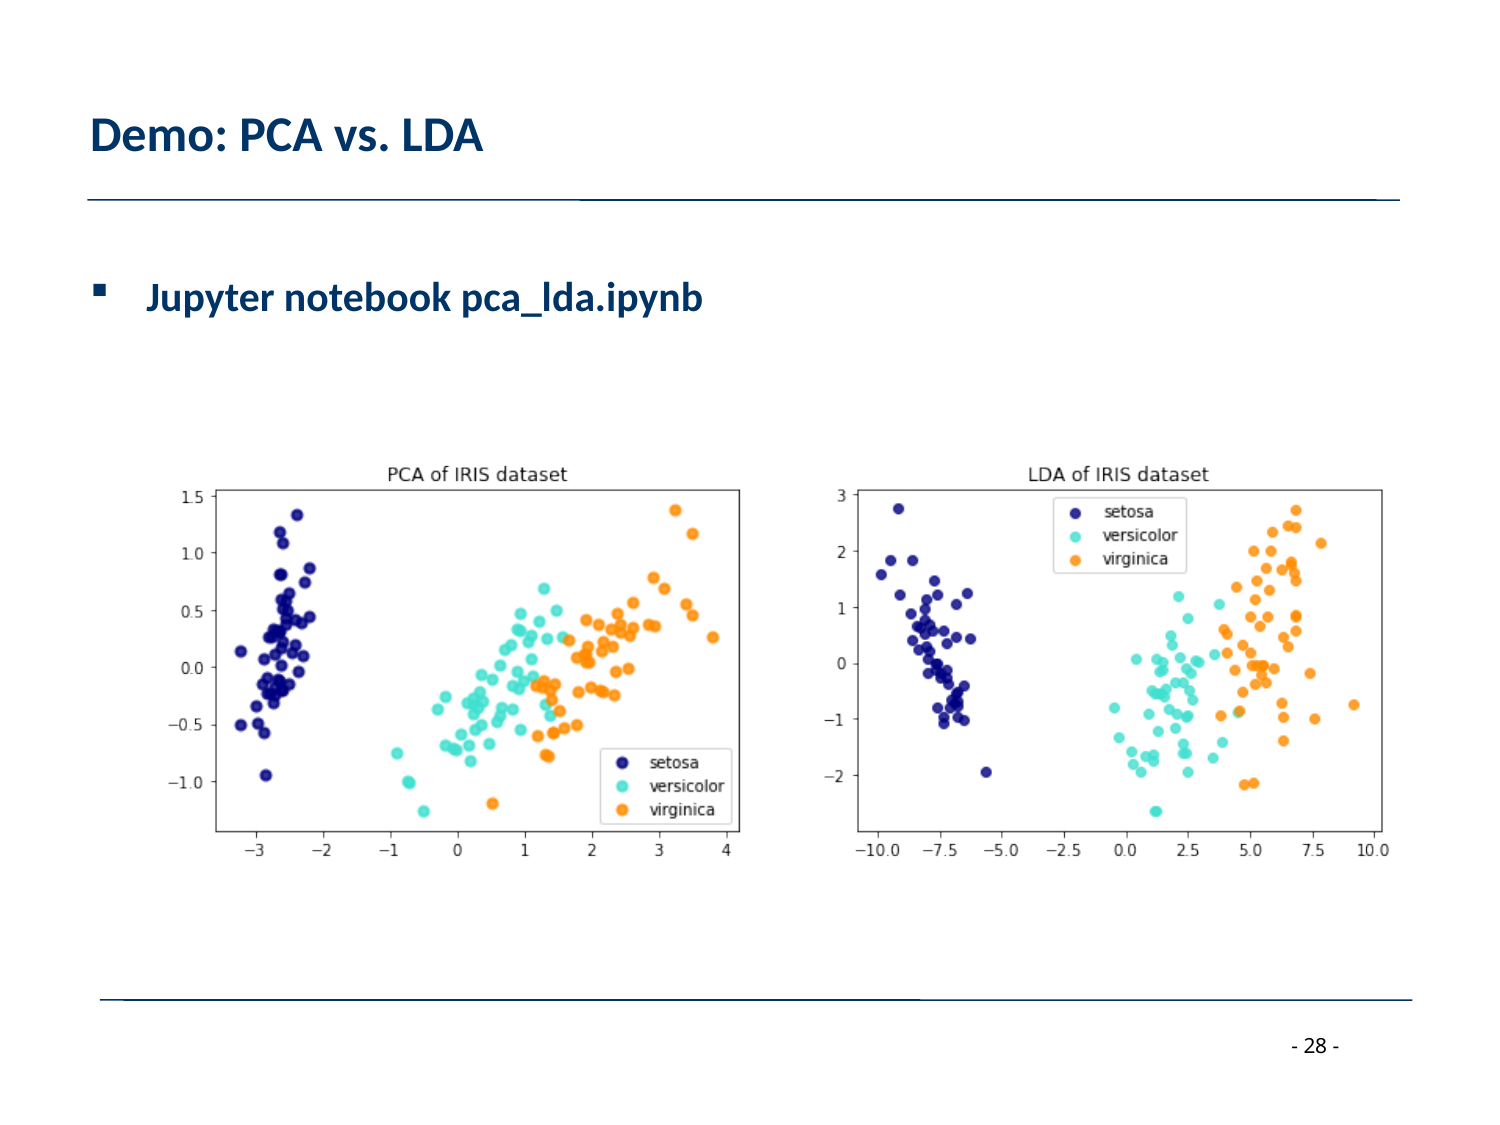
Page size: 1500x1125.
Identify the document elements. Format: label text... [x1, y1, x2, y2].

title Demo: PCA vs. LDA [75, 37, 1425, 225]
picture [155, 455, 751, 869]
picture [811, 455, 1402, 869]
list Jupyter notebook pca_lda.ipynb [75, 262, 1425, 1005]
